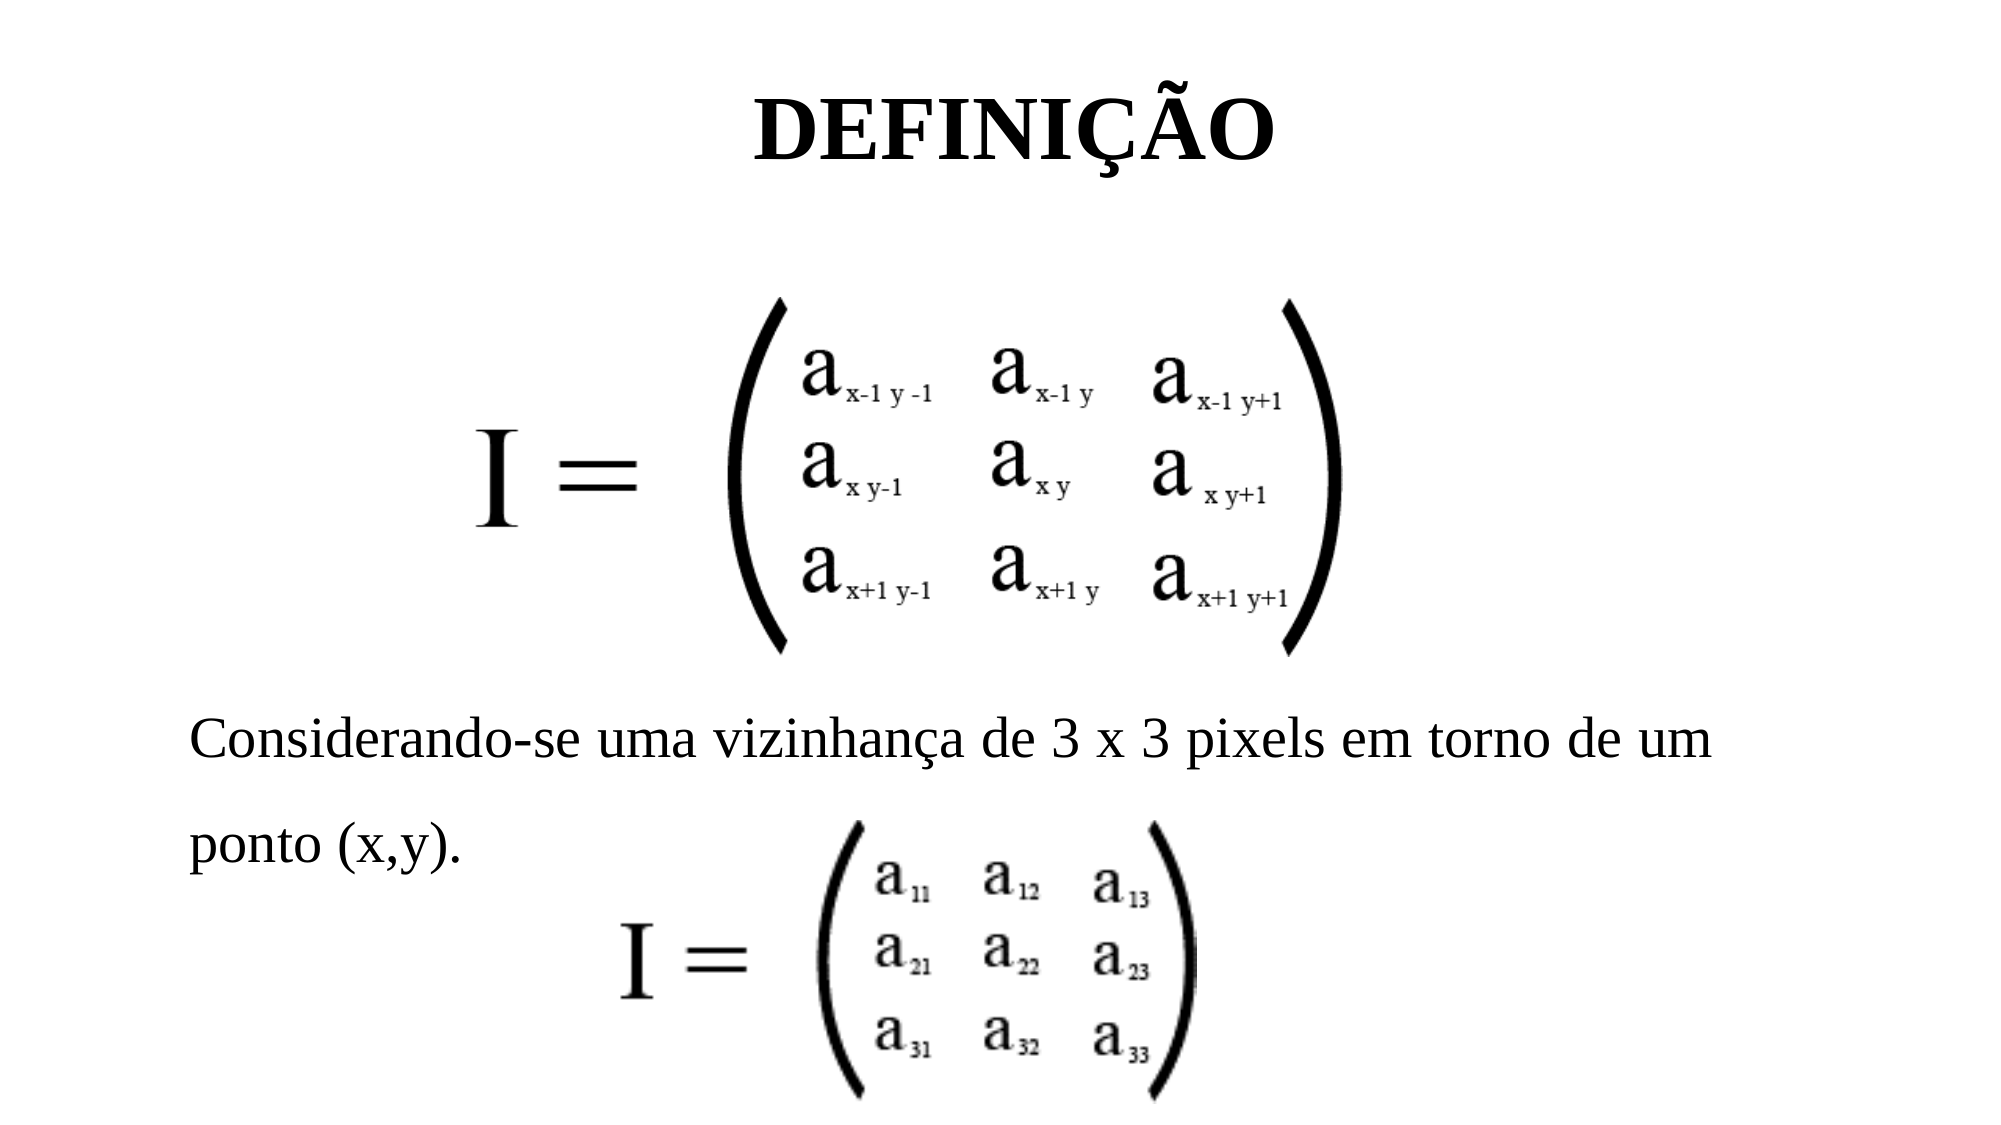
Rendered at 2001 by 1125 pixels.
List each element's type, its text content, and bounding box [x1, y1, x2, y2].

picture [619, 820, 1197, 1104]
text_box Considerando-se uma vizinhança de 3 x 3 pixels em torno de um ponto (x,y). [174, 656, 1729, 882]
text_box DEFINIÇÃO [153, 0, 1879, 187]
picture [473, 297, 1343, 657]
